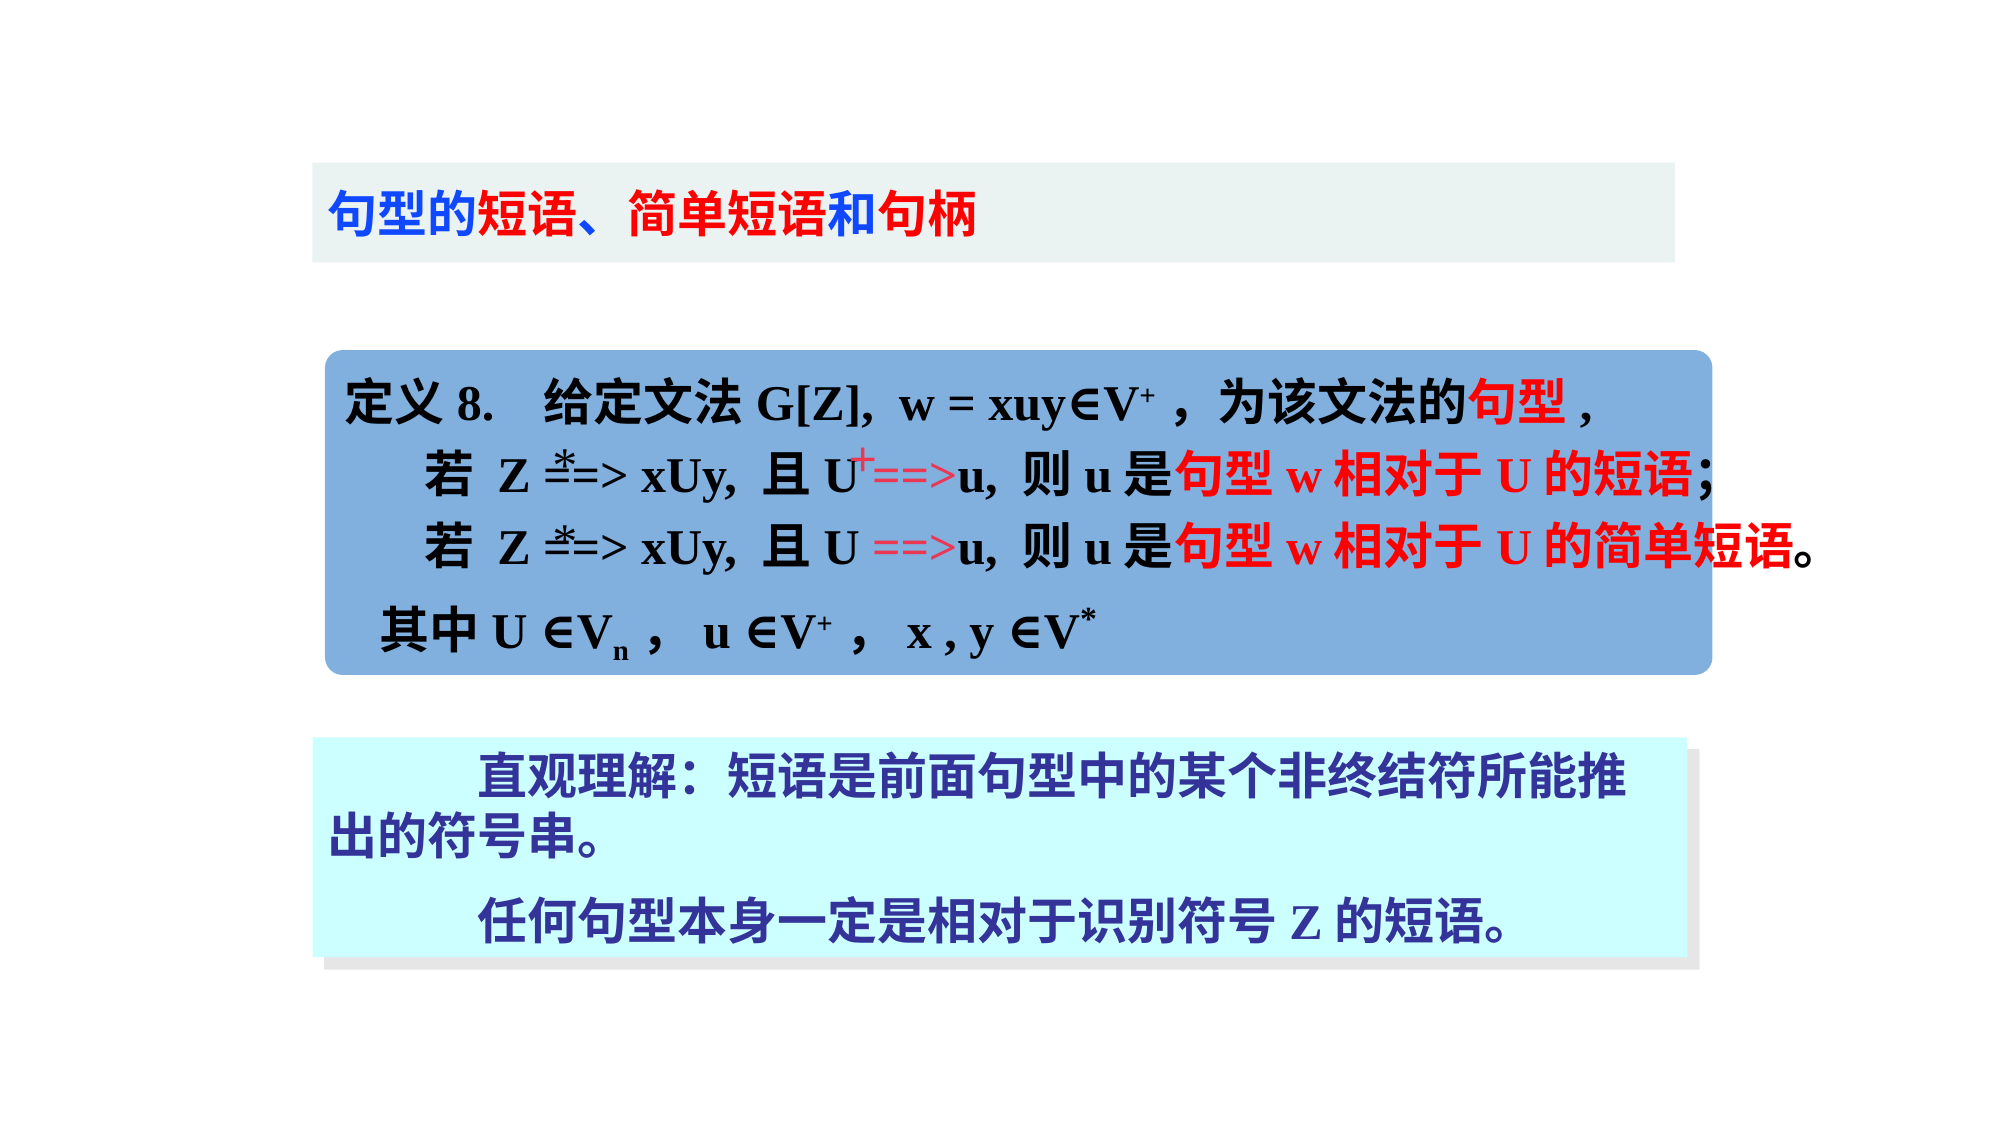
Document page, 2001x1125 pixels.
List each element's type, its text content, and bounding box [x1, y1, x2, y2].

text_box 直观理解：短语是前面句型中的某个非终结符所能推出的符号串。 任何句型本身一定是相对于识别符号Z的短语。 [312, 737, 1688, 958]
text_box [324, 349, 1713, 675]
text_box 句型的短语、简单短语和句柄 [312, 162, 1675, 263]
